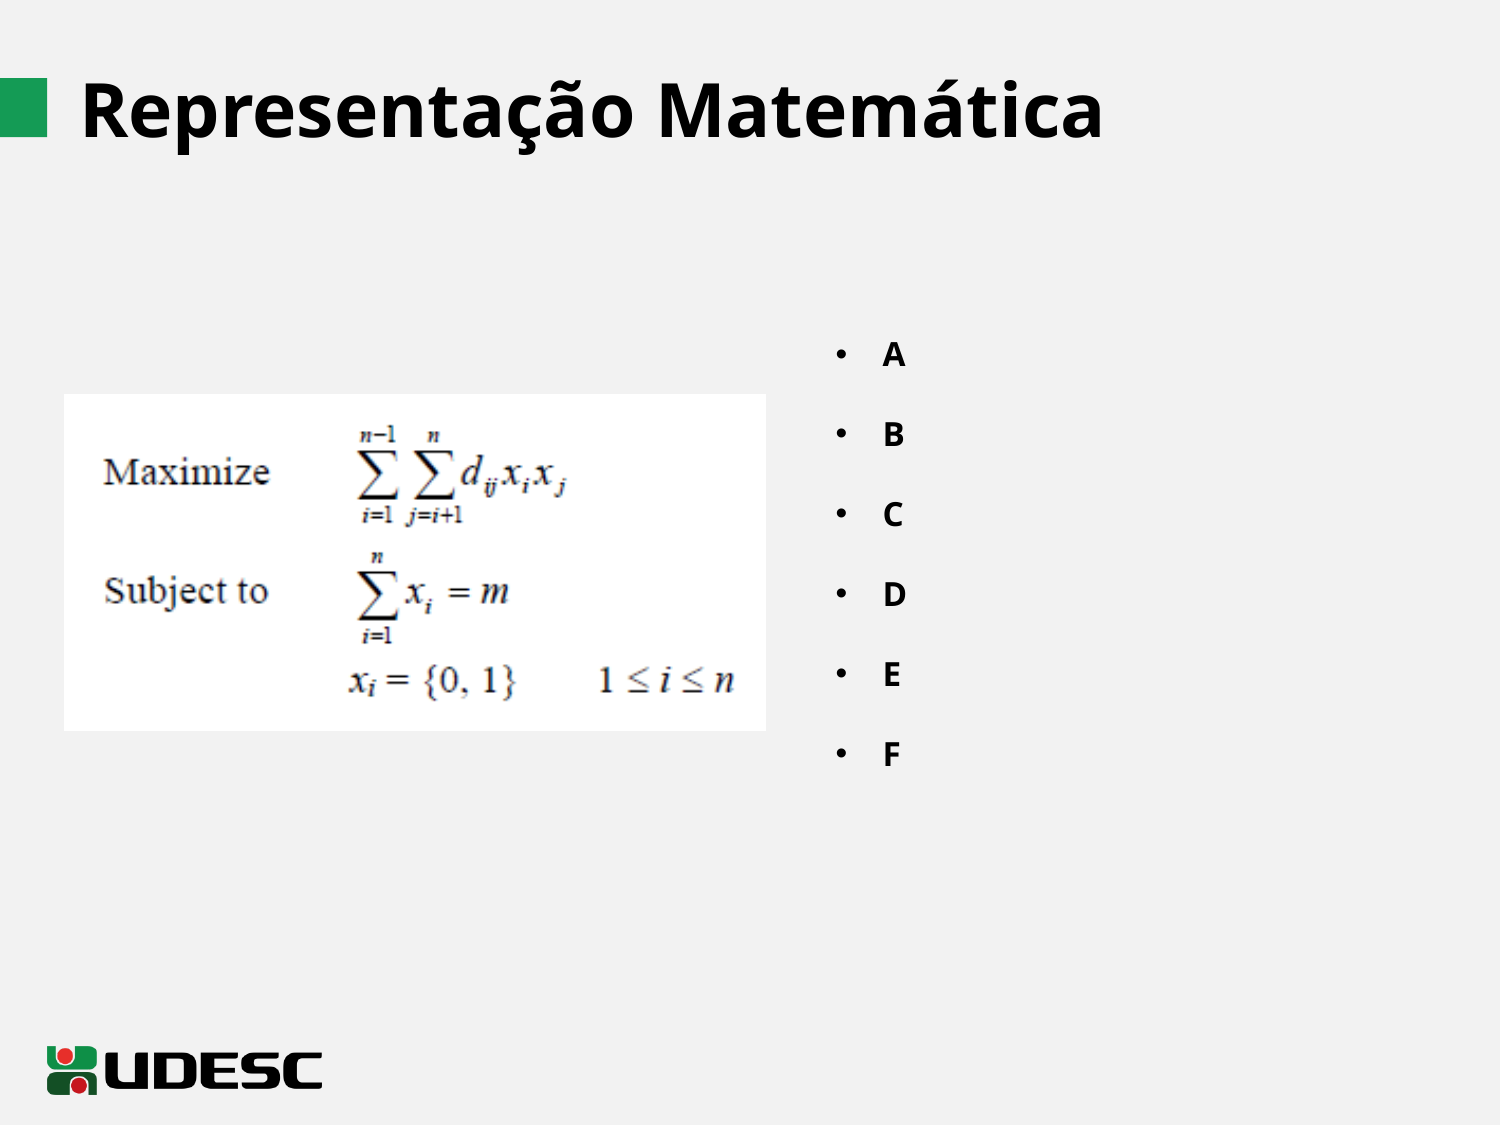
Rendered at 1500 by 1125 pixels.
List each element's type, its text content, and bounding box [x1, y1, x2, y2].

picture [46, 1046, 322, 1095]
picture [64, 394, 766, 731]
text_box A B C D E F [820, 326, 1329, 826]
text_box Representação Matemática [64, 54, 1235, 160]
text_box [0, 76, 49, 139]
